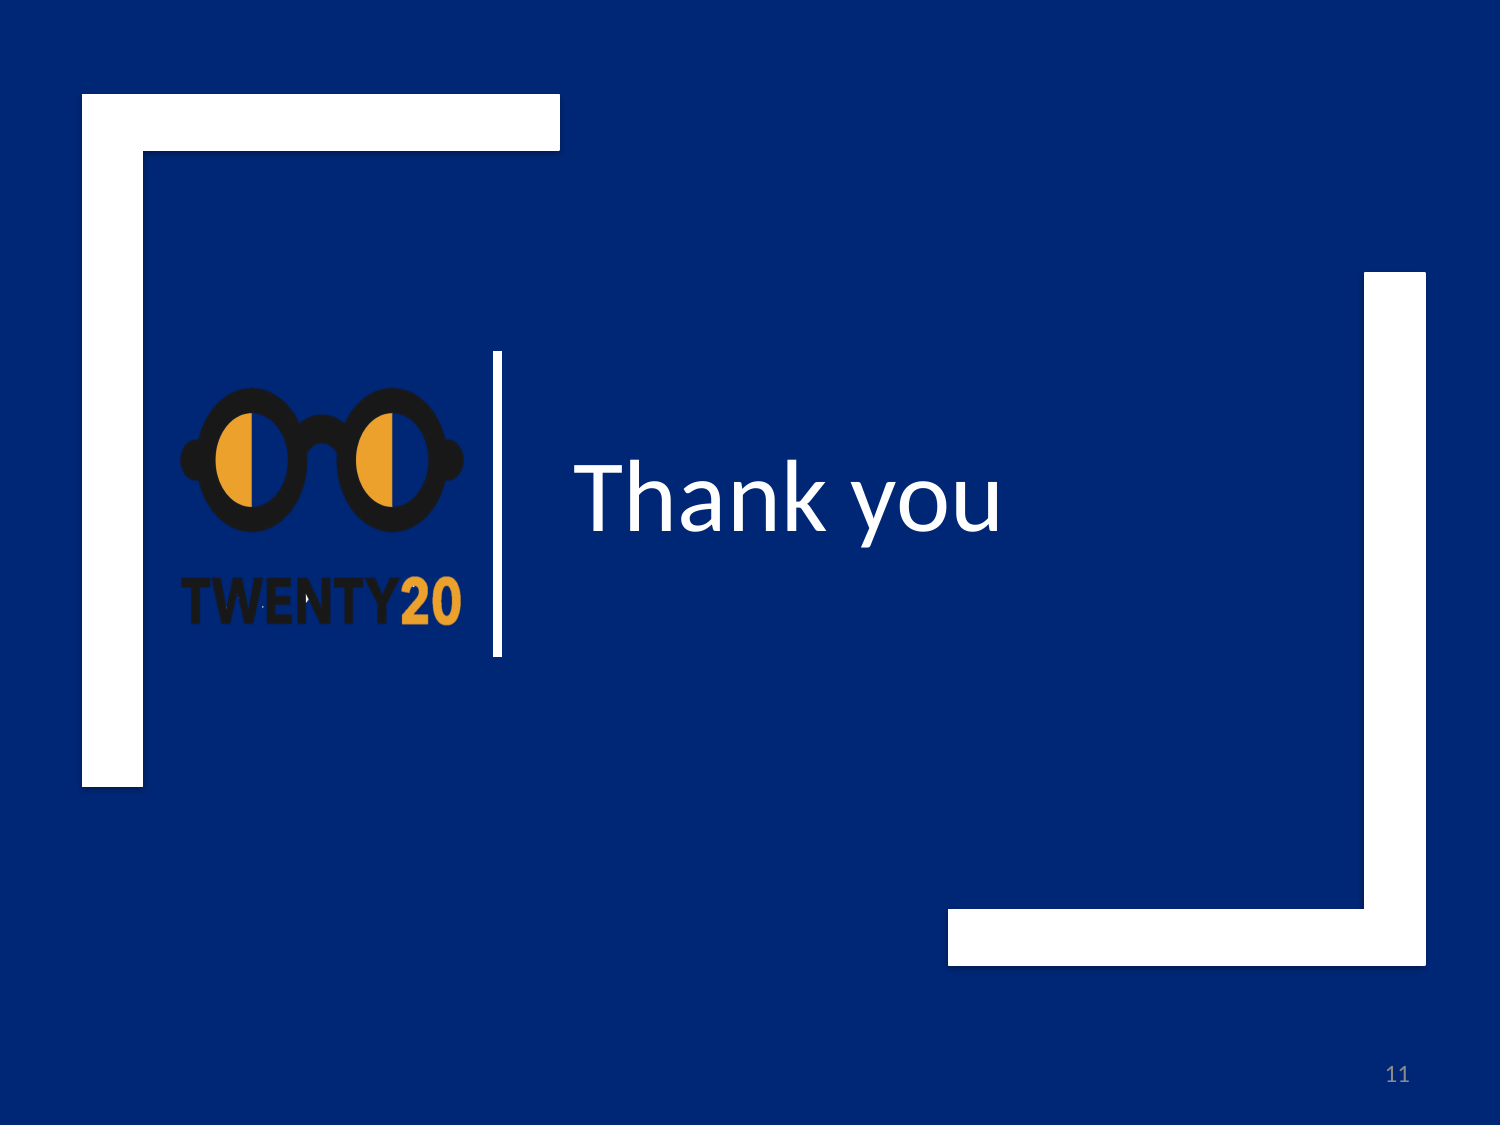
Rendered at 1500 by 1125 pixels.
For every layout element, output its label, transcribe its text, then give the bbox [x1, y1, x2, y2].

text_box [82, 94, 560, 787]
title Thank you [558, 420, 1127, 658]
picture [176, 382, 469, 626]
slide_number 11 [1074, 1042, 1425, 1103]
text_box [948, 272, 1426, 966]
